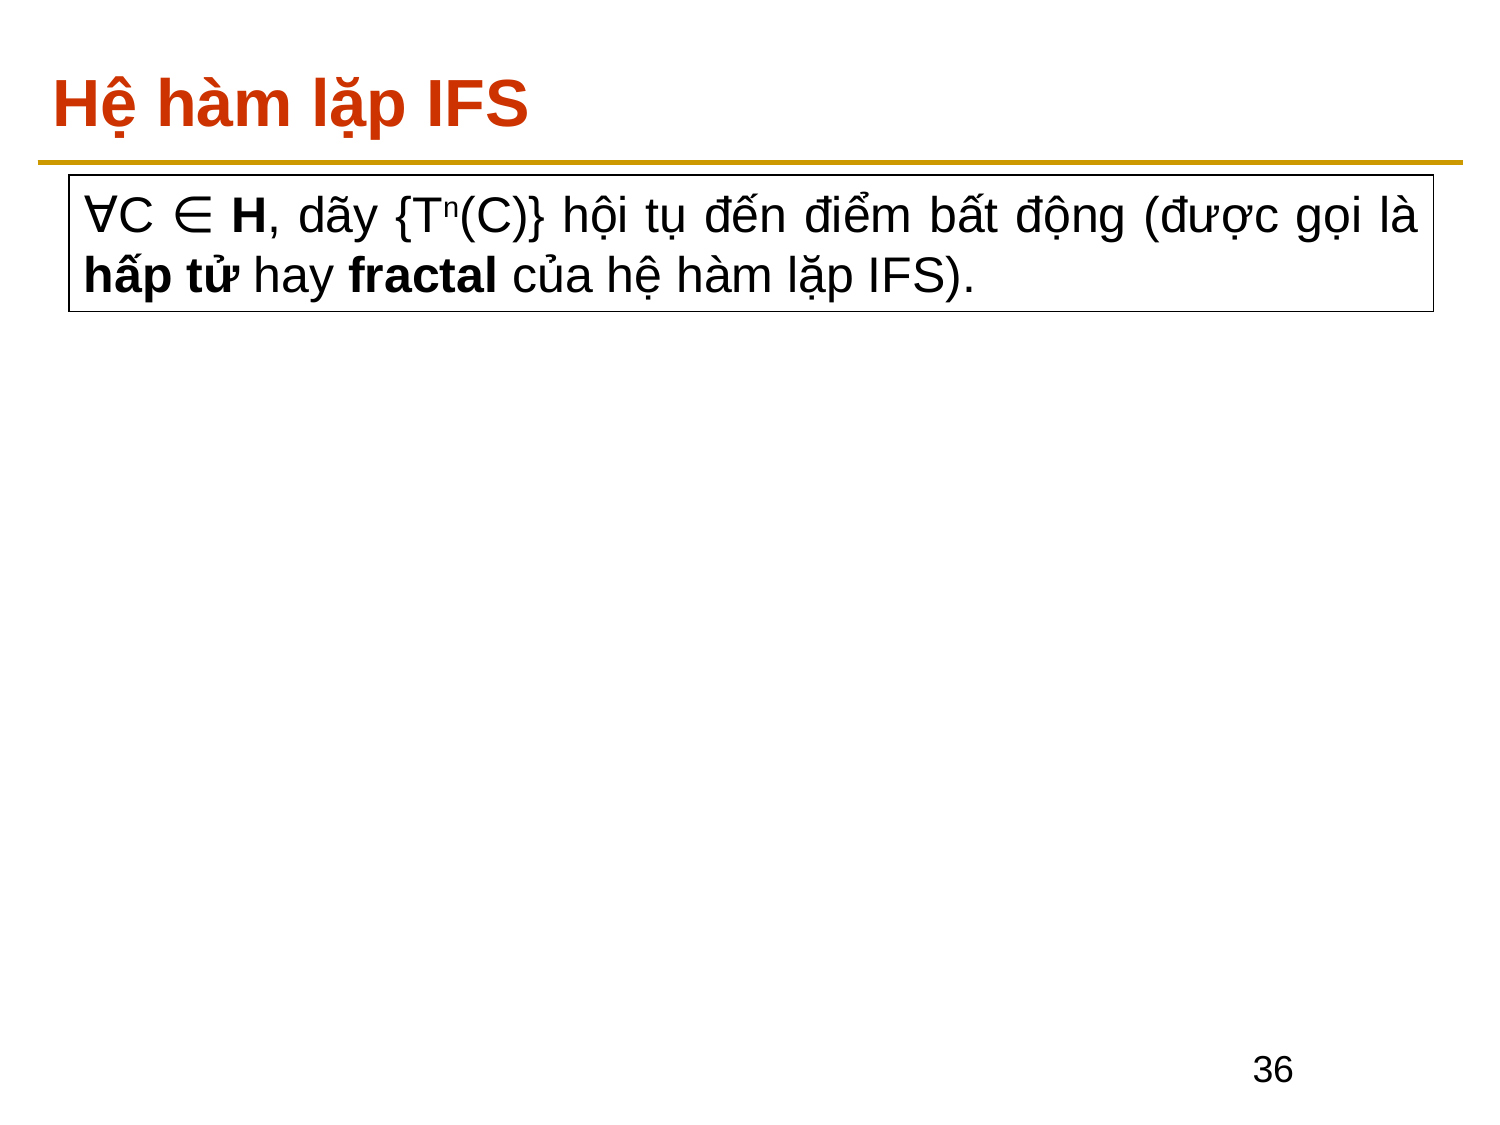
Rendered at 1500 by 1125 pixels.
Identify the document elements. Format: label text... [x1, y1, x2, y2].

title Hệ hàm lặp IFS [37, 50, 1463, 150]
slide_number ‹#› [1237, 1037, 1463, 1113]
list ∀C ∈ H, dãy {Tn(C)} hội tụ đến điểm bất động (được gọi là hấp tử hay fractal của hệ hàm lặp IFS). [69, 174, 1434, 312]
